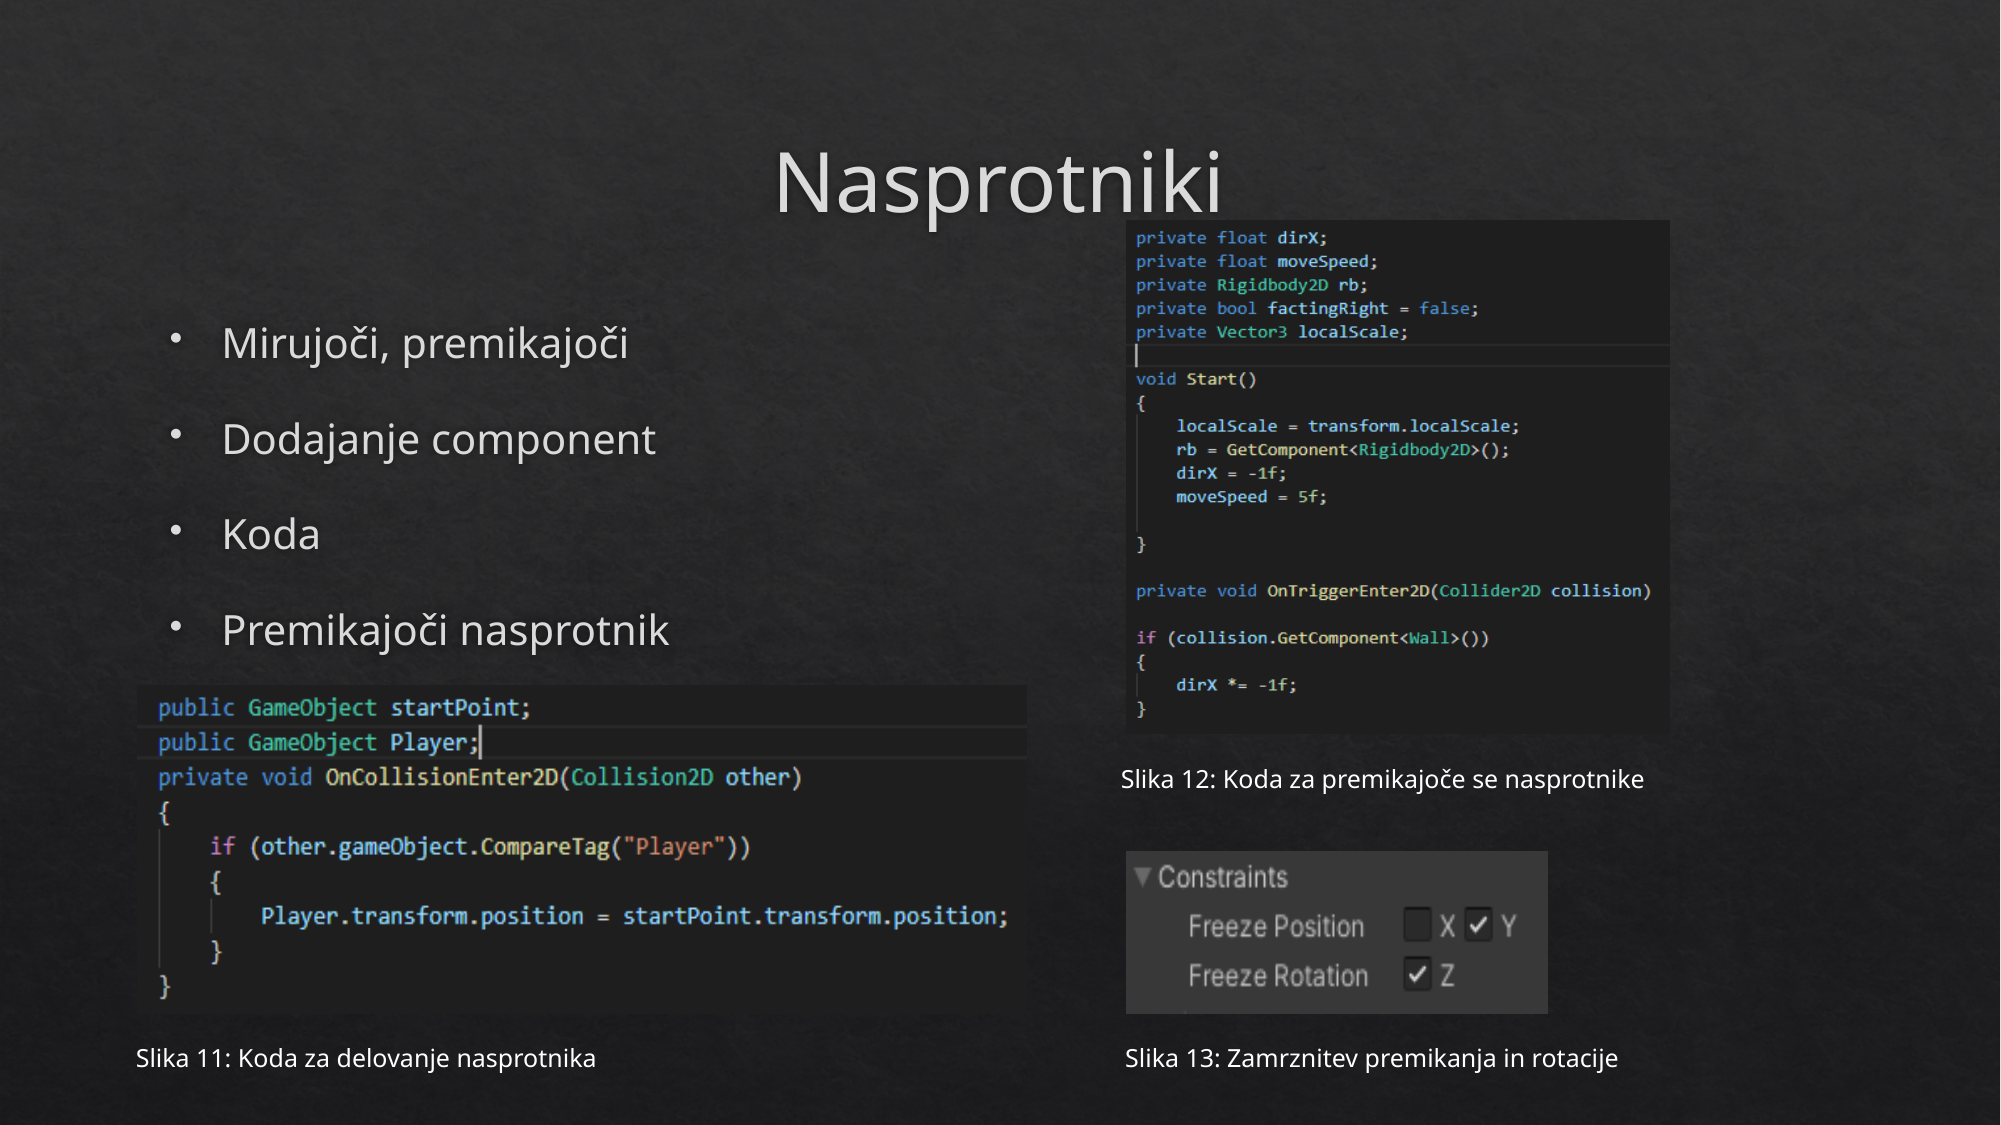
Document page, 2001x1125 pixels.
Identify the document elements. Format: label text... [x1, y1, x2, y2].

picture [137, 685, 1027, 1014]
picture [1125, 851, 1548, 1014]
text_box Slika 12: Koda za premikajoče se nasprotnike [1106, 756, 1661, 801]
title Nasprotniki [149, 99, 1849, 260]
text_box Slika 11: Koda za delovanje nasprotnika [121, 1035, 613, 1081]
text_box Slika 13: Zamrznitev premikanja in rotacije [1110, 1035, 1635, 1081]
list Mirujoči, premikajoči Dodajanje component Koda Premikajoči nasprotnik [149, 284, 1849, 950]
picture [1125, 220, 1670, 735]
